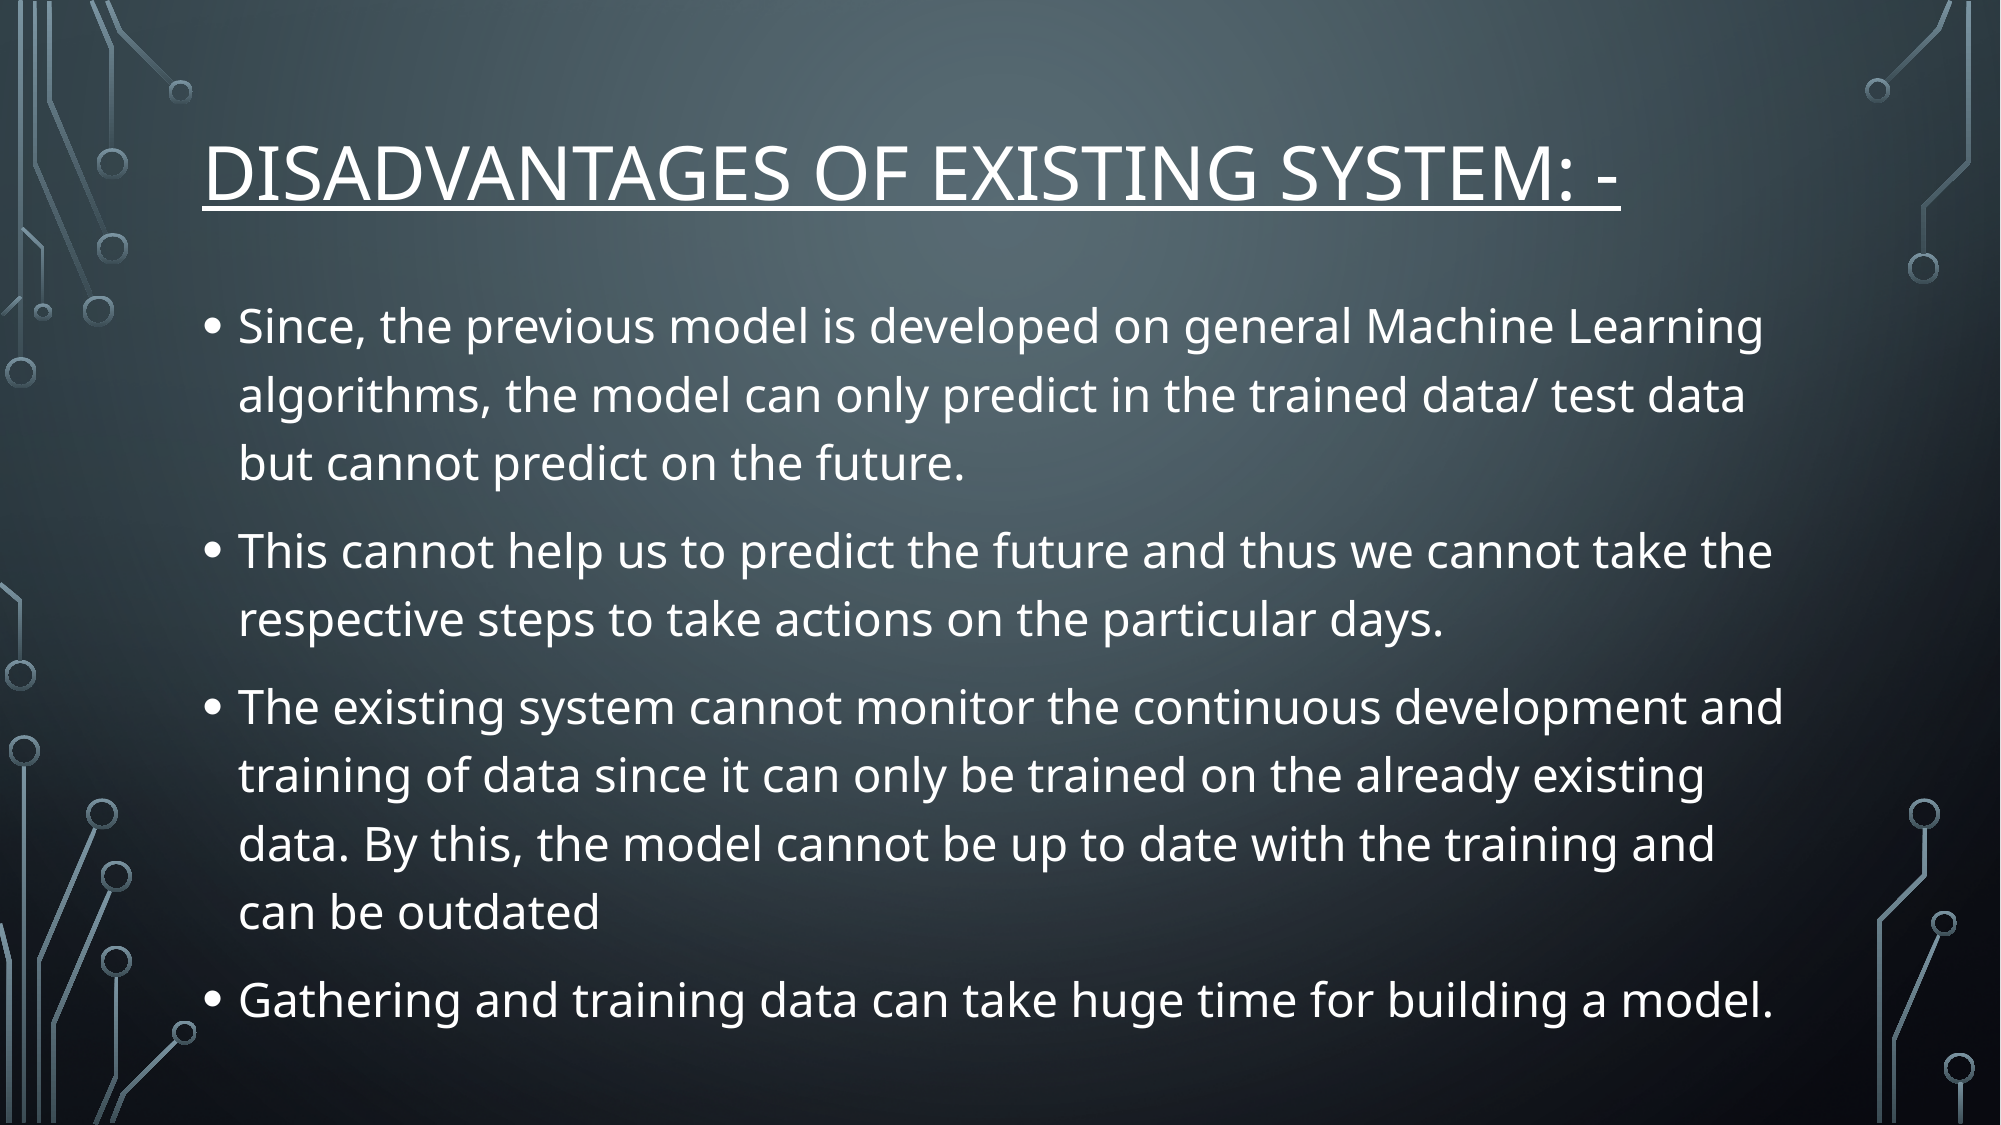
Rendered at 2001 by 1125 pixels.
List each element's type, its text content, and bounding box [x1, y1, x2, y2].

list Since, the previous model is developed on general Machine Learning algorithms, the model can only predict in the trained data/ test data but cannot predict on the future. This cannot help us to predict the future and thus we cannot take the respective steps to take actions on the particular days. The existing system cannot monitor the continuous development and training of data since it can only be trained on the already existing data. By this, the model cannot be up to date with the training and can be outdated Gathering and training data can take huge time for building a model. [187, 277, 1813, 1047]
title Disadvantages of existing system: - [187, 54, 1813, 277]
